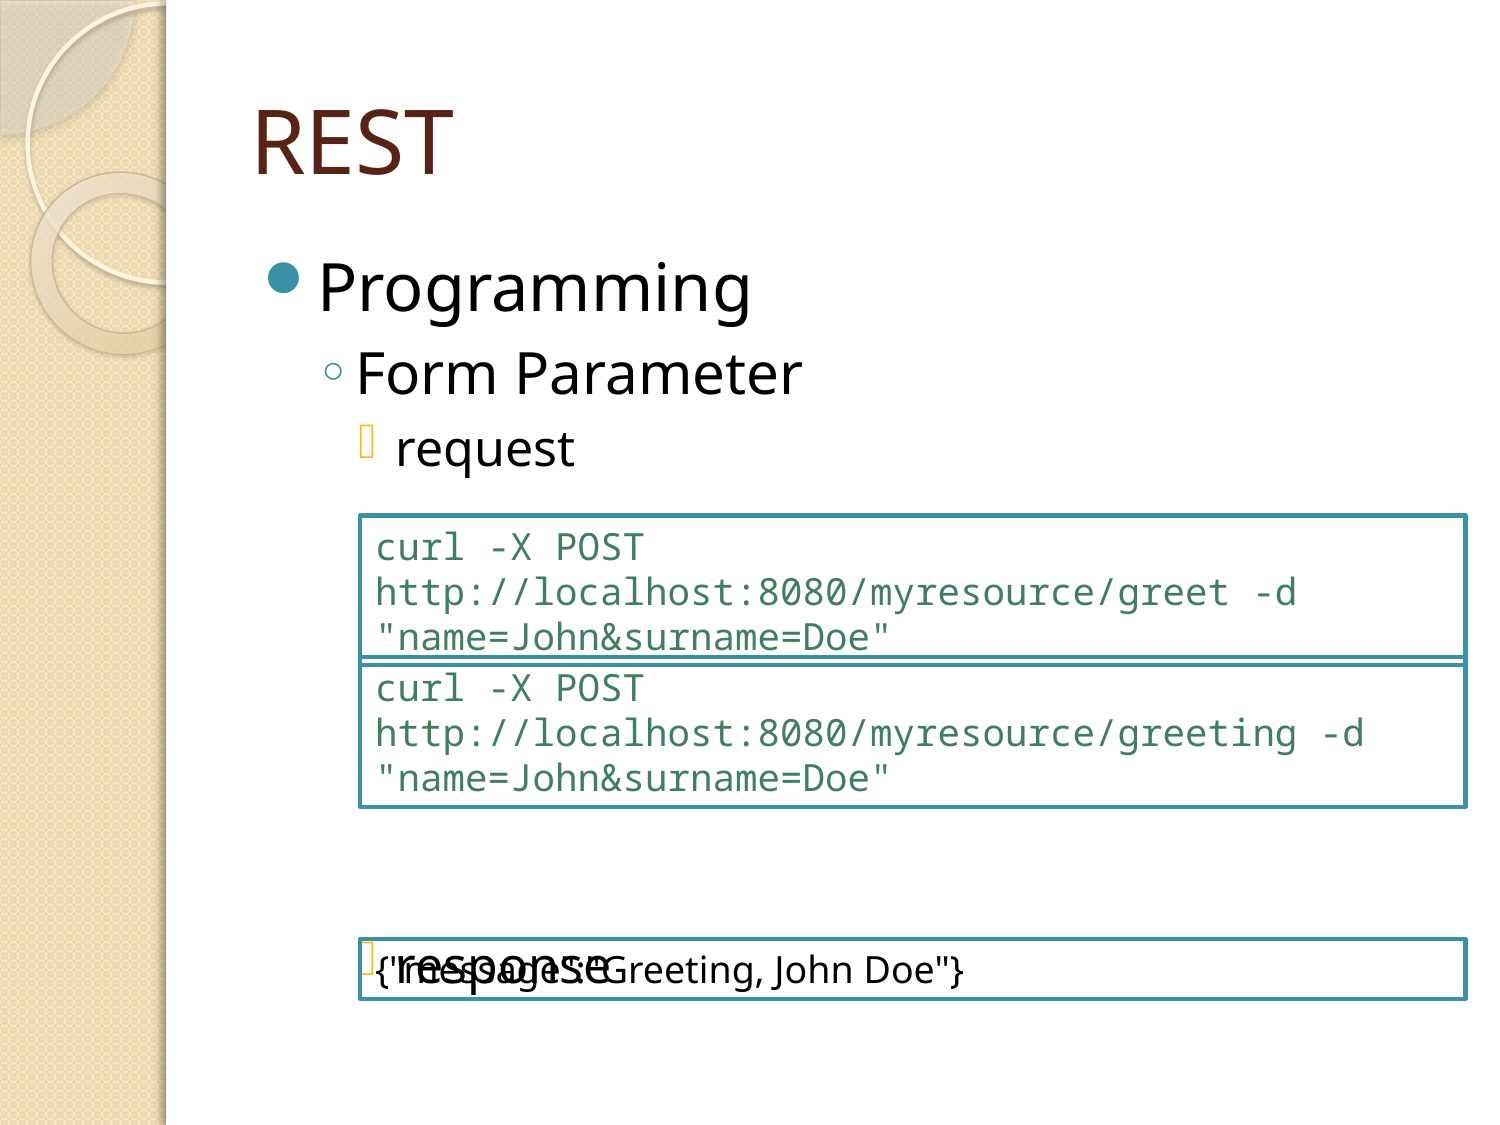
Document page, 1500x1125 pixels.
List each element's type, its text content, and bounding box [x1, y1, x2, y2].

list Programming Form Parameter request response [235, 237, 1466, 1025]
text_box curl -X POST http://localhost:8080/myresource/greeting -d "name=John&surname=Doe" [360, 656, 1466, 807]
title REST [235, 45, 1466, 233]
text_box curl -X POST http://localhost:8080/myresource/greet -d "name=John&surname=Doe" [360, 515, 1466, 656]
text_box {"message":"Greeting, John Doe"} [360, 938, 1466, 999]
